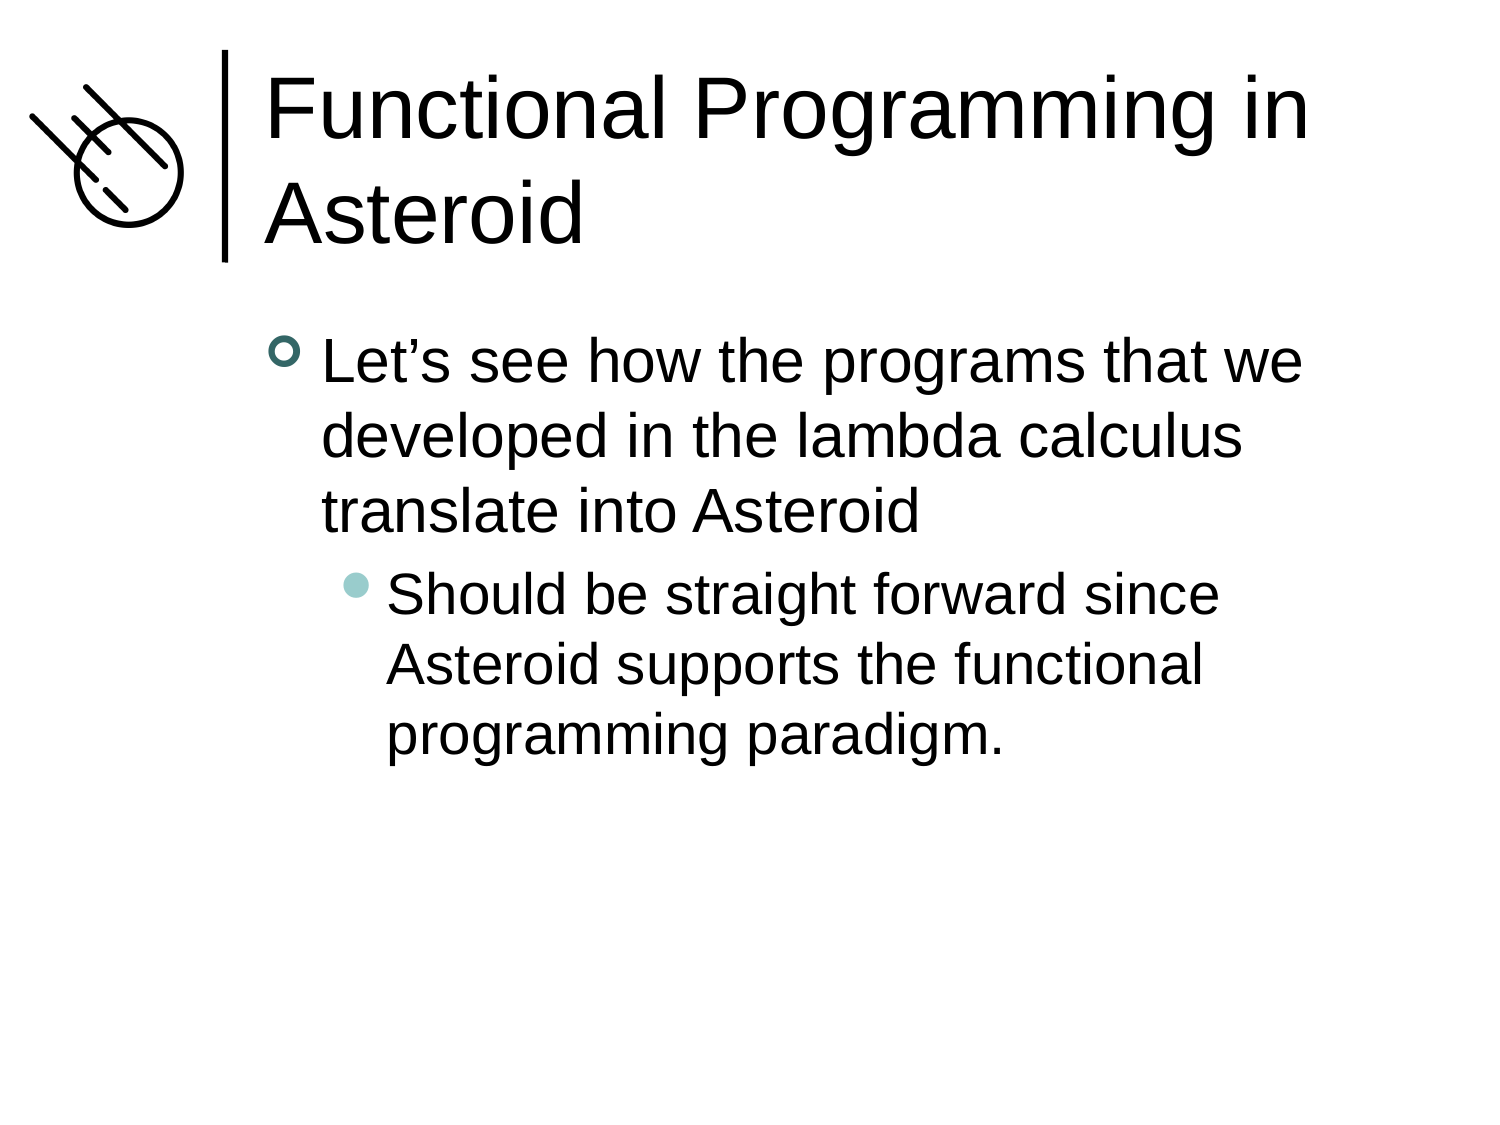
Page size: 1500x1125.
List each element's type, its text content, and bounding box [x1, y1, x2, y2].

title Functional Programming in Asteroid [249, 31, 1400, 282]
picture [0, 49, 213, 263]
list Let’s see how the programs that we developed in the lambda calculus translate into Asteroid Should be straight forward since Asteroid supports the functional programming paradigm. [249, 312, 1400, 988]
